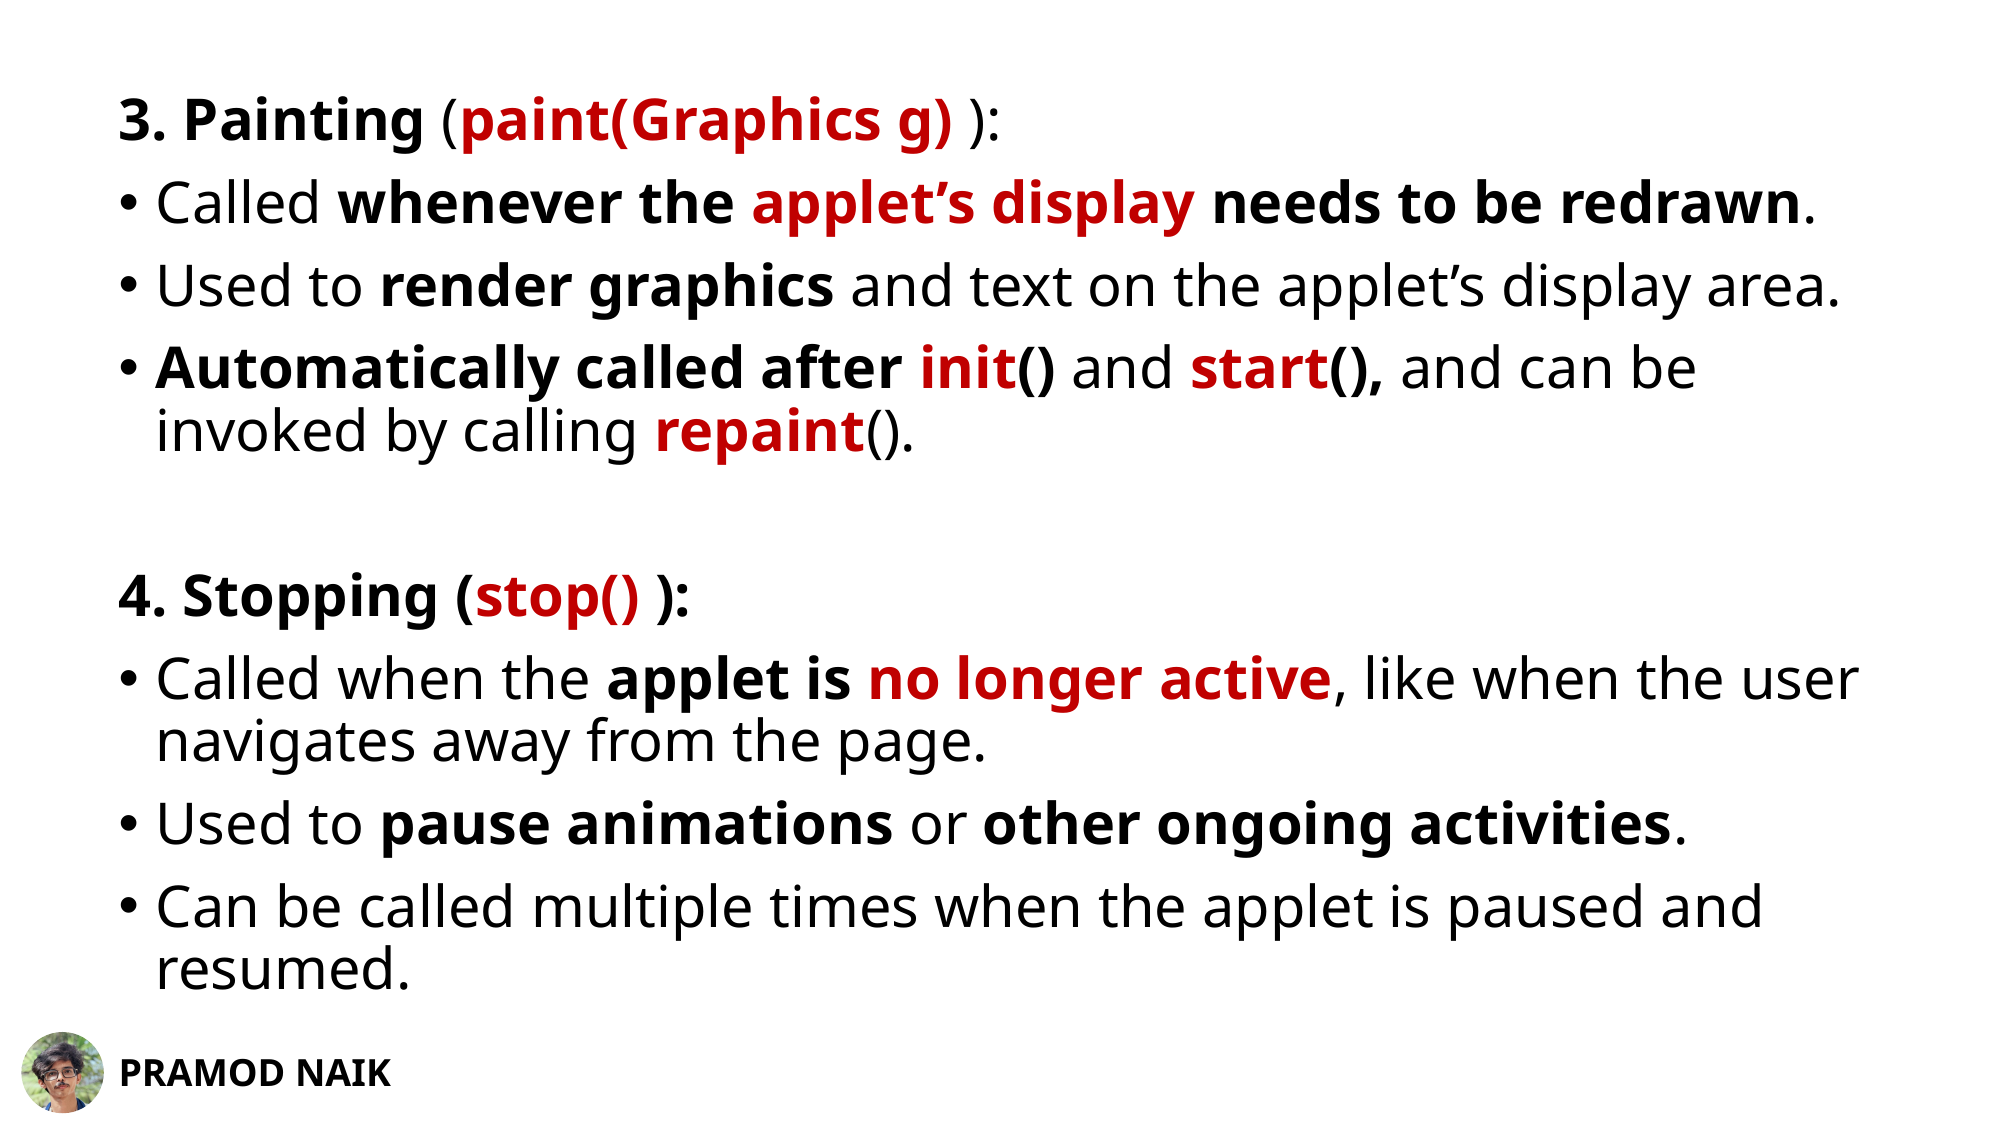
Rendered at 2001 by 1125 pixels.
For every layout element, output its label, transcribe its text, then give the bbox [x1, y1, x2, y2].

list 3. Painting (paint(Graphics g) ): Called whenever the applet’s display needs to be redrawn. Used to render graphics and text on the applet’s display area. Automatically called after init() and start(), and can be invoked by calling repaint(). 4. Stopping (stop() ): Called when the applet is no longer active, like when the user navigates away from the page. Used to pause animations or other ongoing activities. Can be called multiple times when the applet is paused and resumed. [103, 83, 1876, 1010]
picture [21, 1031, 104, 1114]
